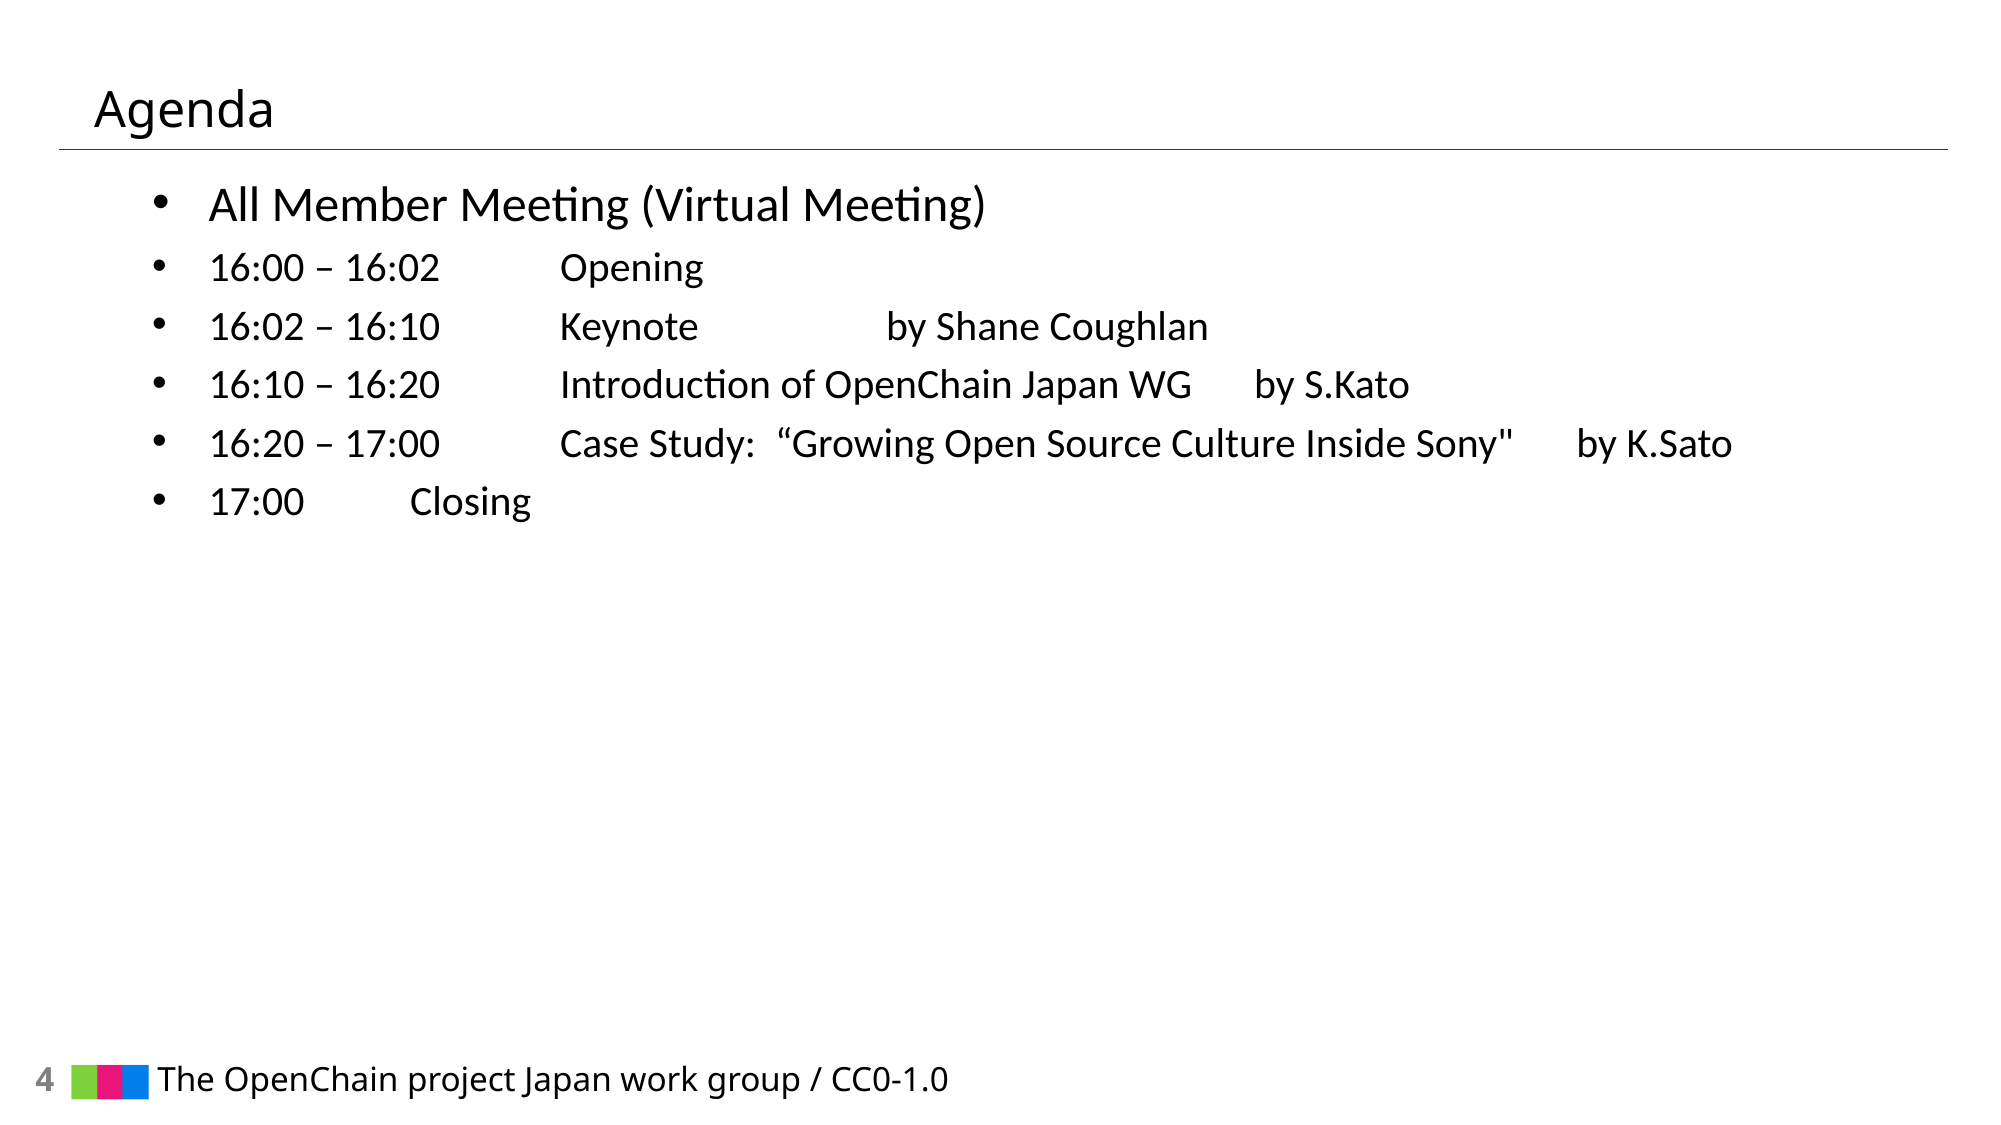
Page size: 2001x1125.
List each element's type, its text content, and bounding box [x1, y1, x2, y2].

title Agenda [94, 7, 1906, 138]
text_box All Member Meeting (Virtual Meeting) 16:00 – 16:02 Opening 16:02 – 16:10 Keynote by Shane Coughlan 16:10 – 16:20 Introduction of OpenChain Japan WG by S.Kato 16:20 – 17:00 Case Study: “Growing Open Source Culture Inside Sony" by K.Sato 17:00 Closing [137, 164, 1863, 1066]
